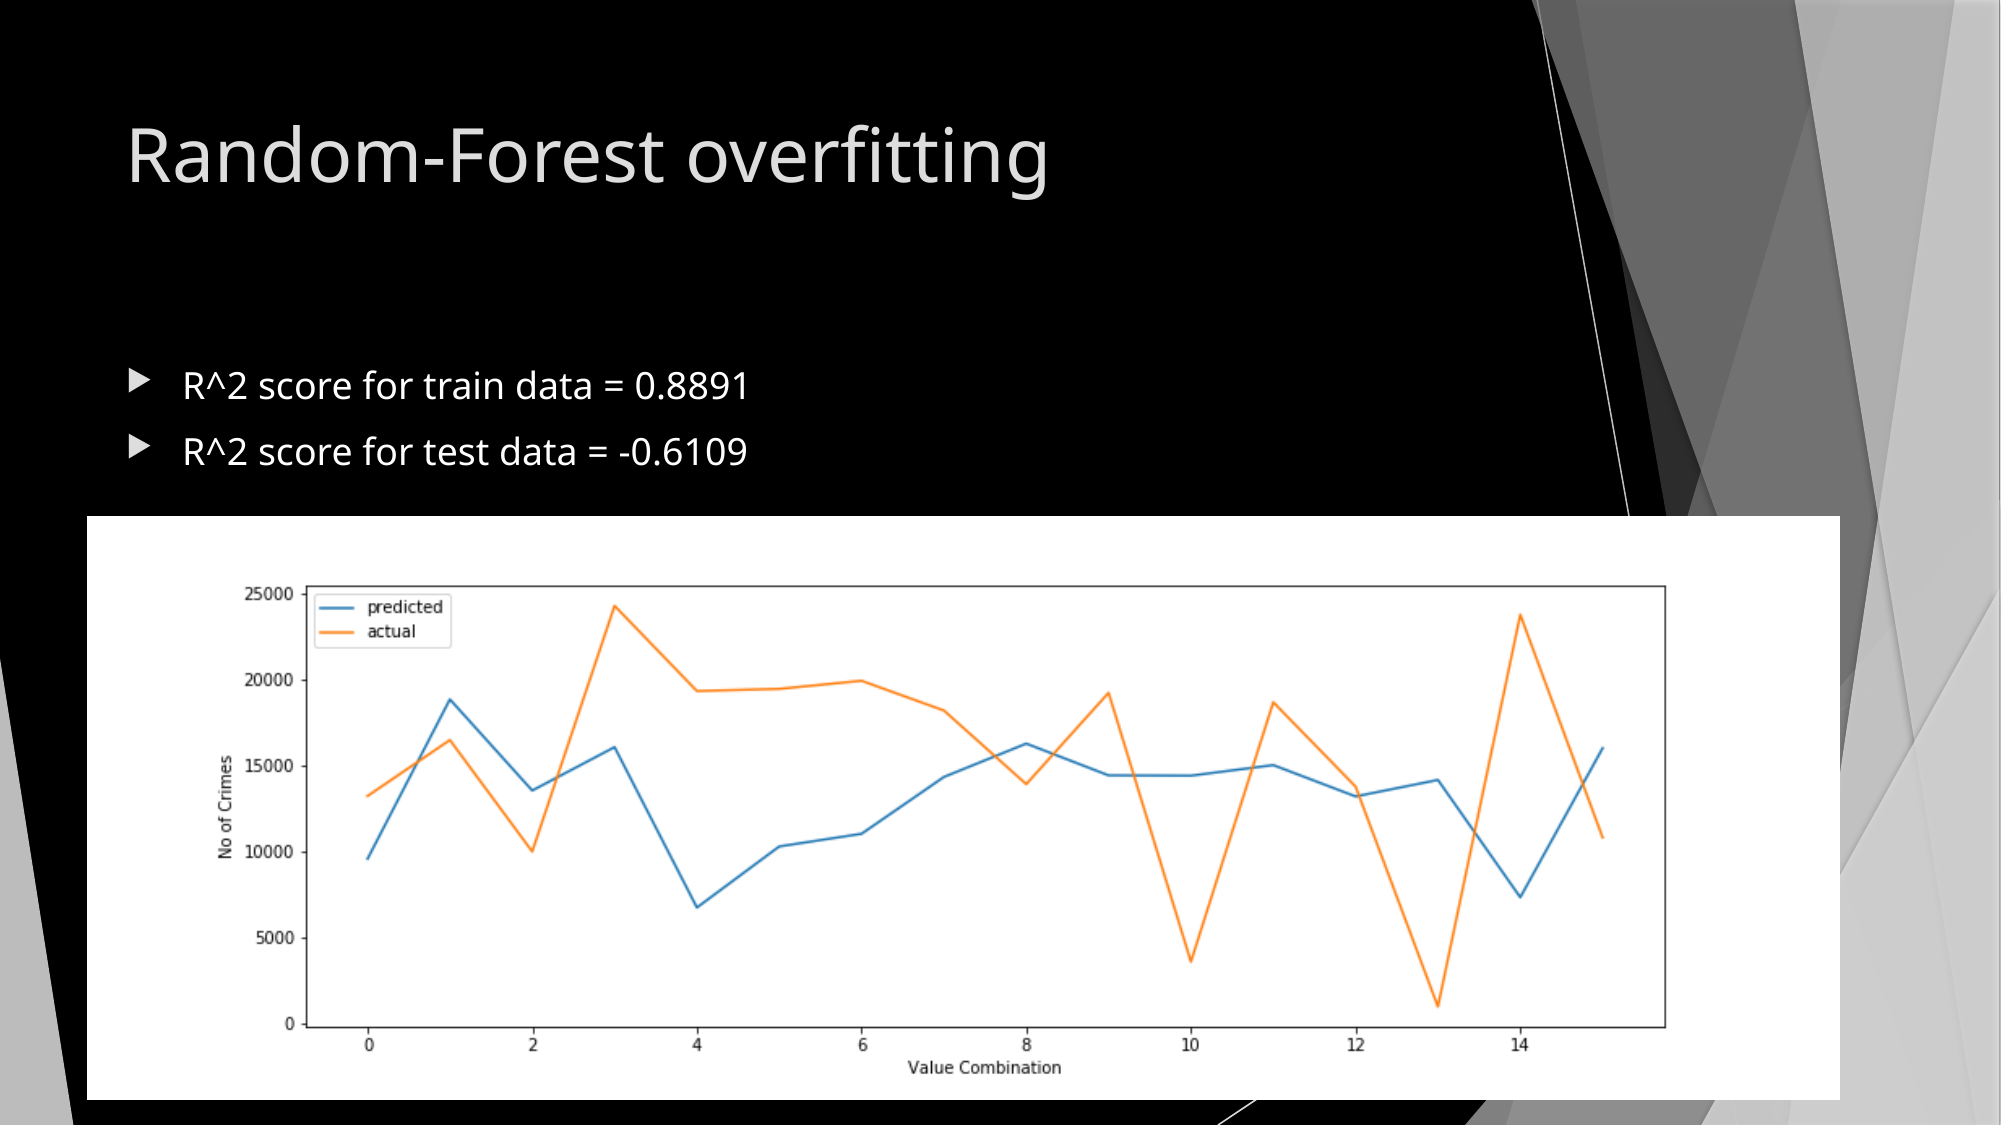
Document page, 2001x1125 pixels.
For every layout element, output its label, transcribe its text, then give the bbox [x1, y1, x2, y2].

text_box R^2 score for train data = 0.8891 R^2 score for test data = -0.6109 [111, 354, 1522, 513]
picture [87, 516, 1840, 1101]
text_box Random-Forest overfitting [111, 99, 1522, 317]
